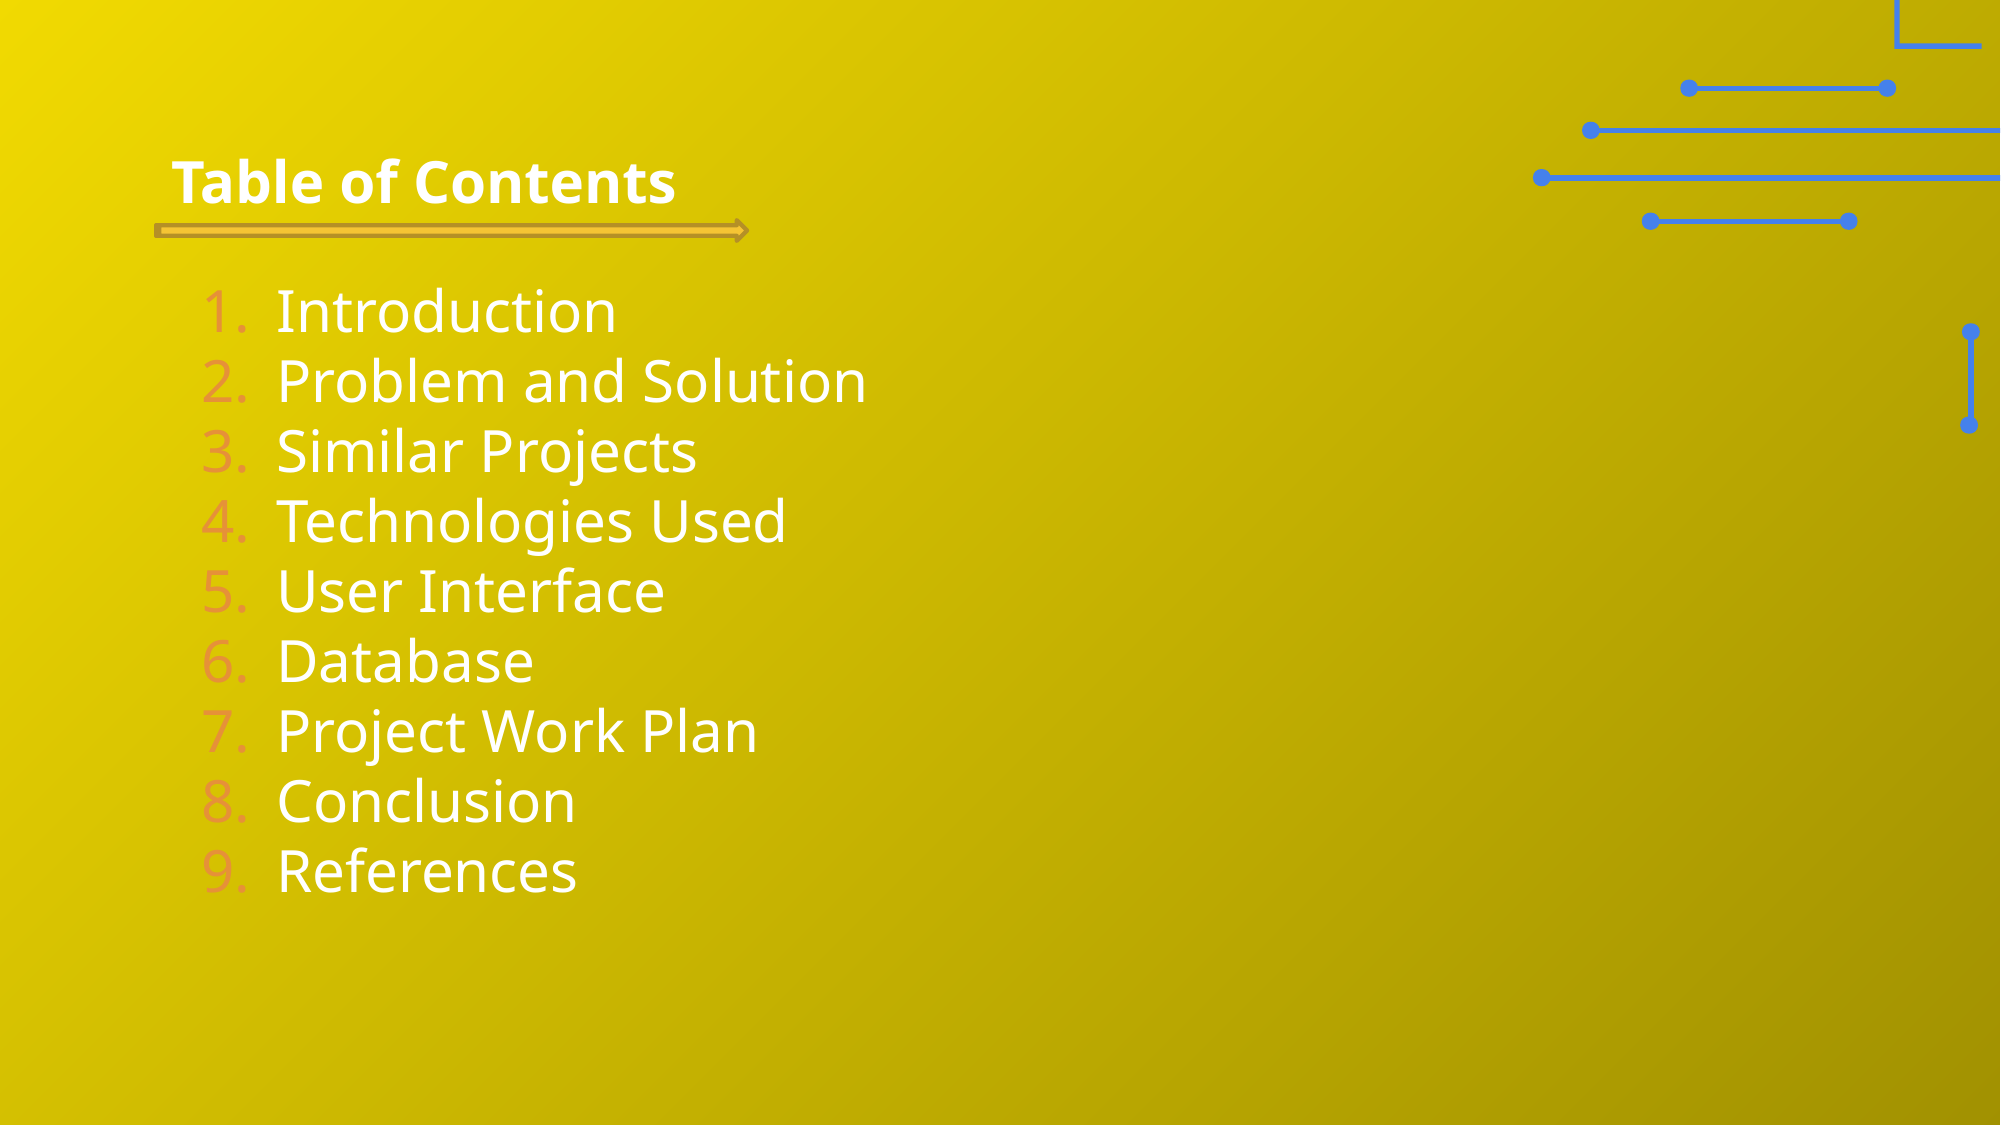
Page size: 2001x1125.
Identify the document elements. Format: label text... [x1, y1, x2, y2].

list Introduction Problem and Solution Similar Projects Technologies Used User Interface Database Project Work Plan Conclusion References [156, 259, 1844, 1069]
title Table of Contents [156, 117, 1844, 244]
text_box [154, 218, 750, 243]
